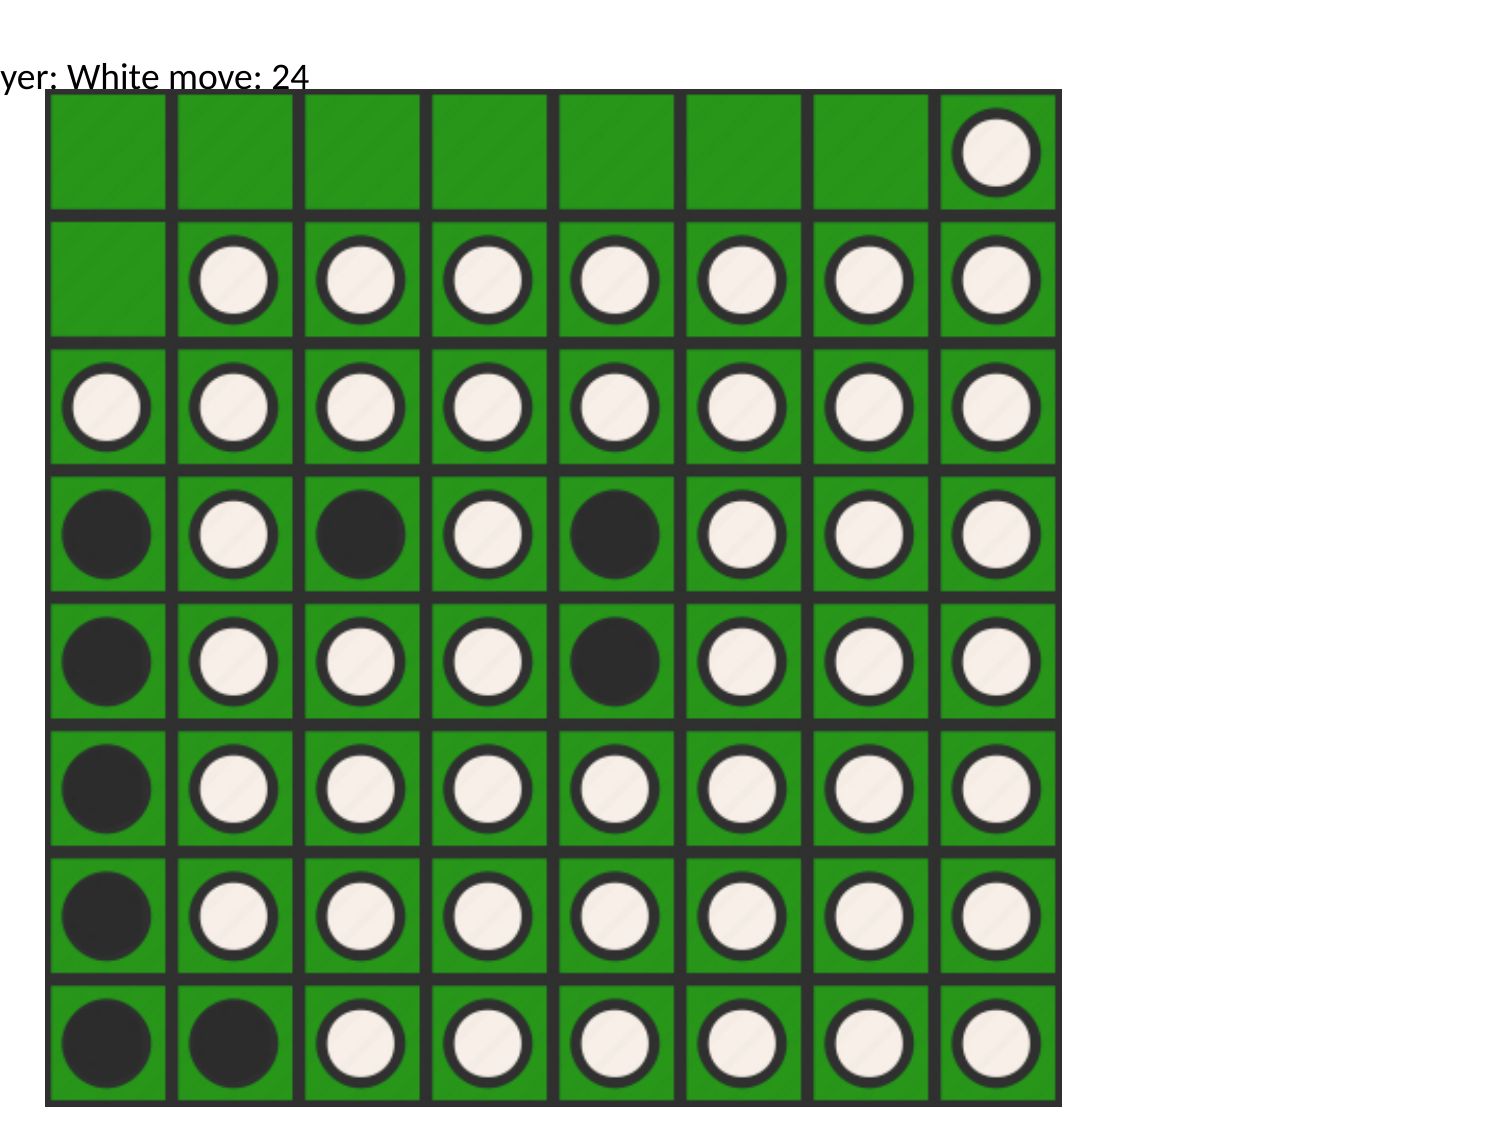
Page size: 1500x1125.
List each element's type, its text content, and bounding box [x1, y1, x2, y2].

text_box turn: 52 player: White move: 24 [0, 44, 325, 105]
picture [44, 89, 1062, 1107]
